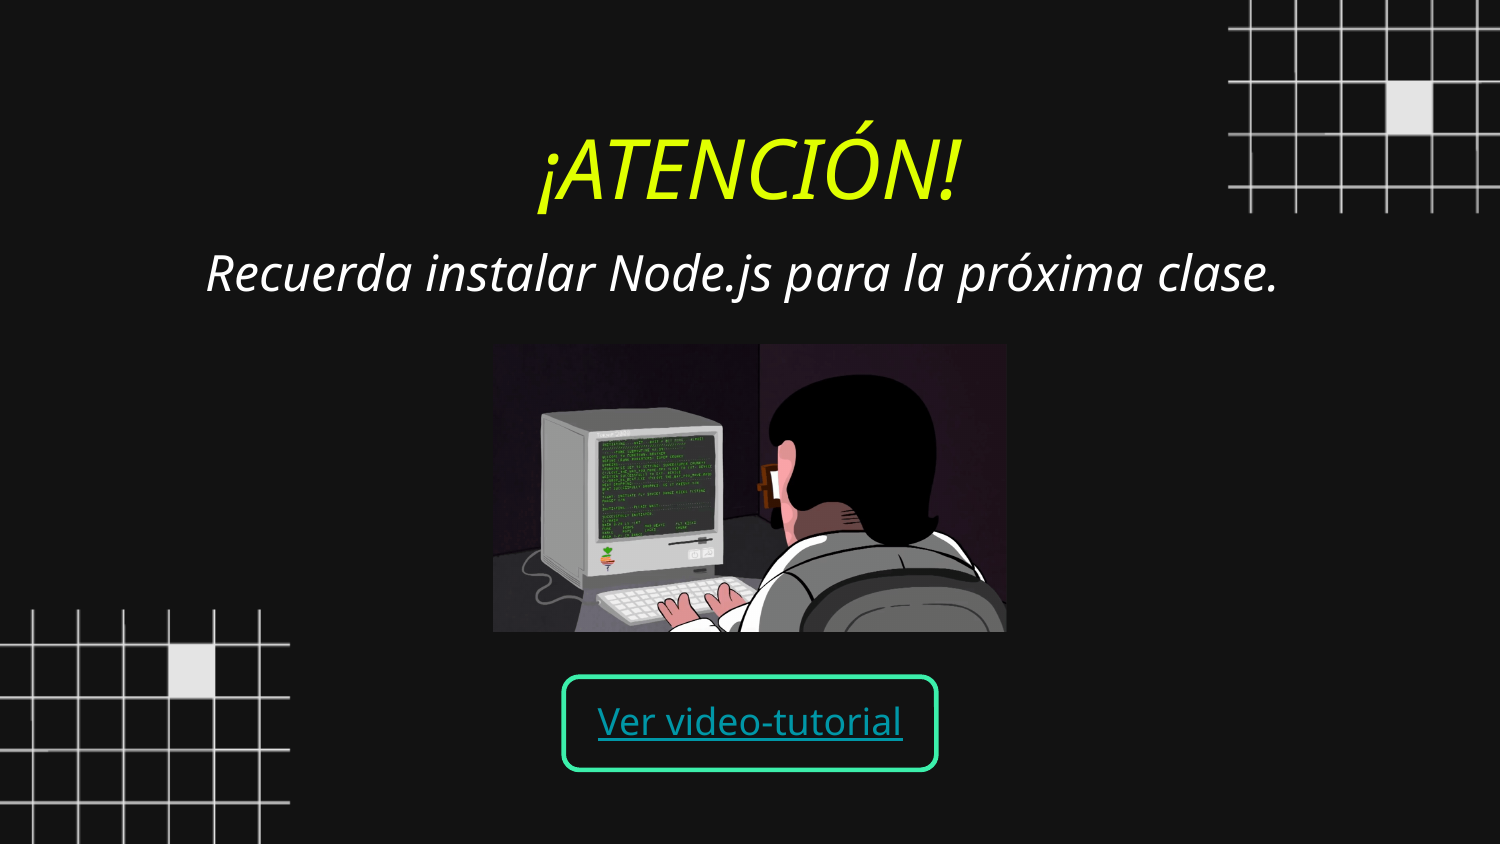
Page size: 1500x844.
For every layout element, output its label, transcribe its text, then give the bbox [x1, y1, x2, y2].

text_box Ver video-tutorial [563, 676, 937, 770]
text_box Recuerda instalar Node.js para la próxima clase. [89, 42, 1411, 501]
picture [0, 0, 1500, 844]
